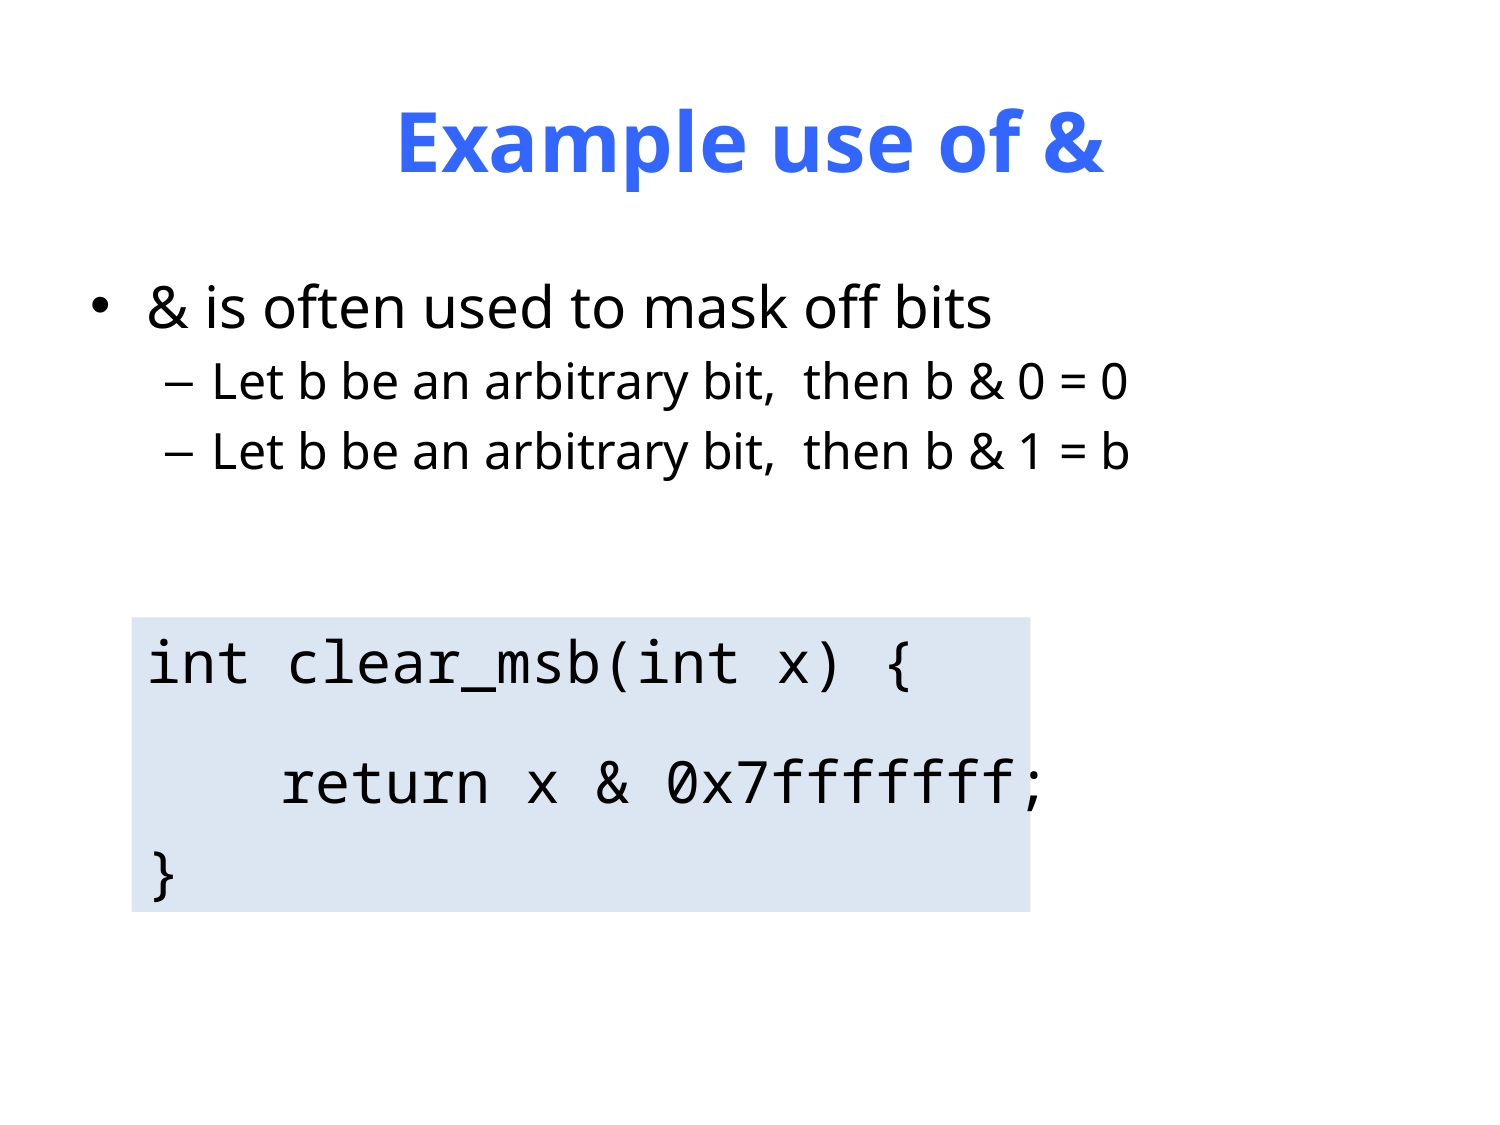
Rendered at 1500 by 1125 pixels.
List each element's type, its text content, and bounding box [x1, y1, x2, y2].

list & is often used to mask off bits Let b be an arbitrary bit, then b & 0 = 0 Let b be an arbitrary bit, then b & 1 = b [75, 262, 1425, 492]
title Example use of & [75, 45, 1425, 233]
text_box return x & 0x7fffffff; [265, 738, 1165, 823]
text_box int clear_msb(int x) { } [131, 617, 1031, 912]
